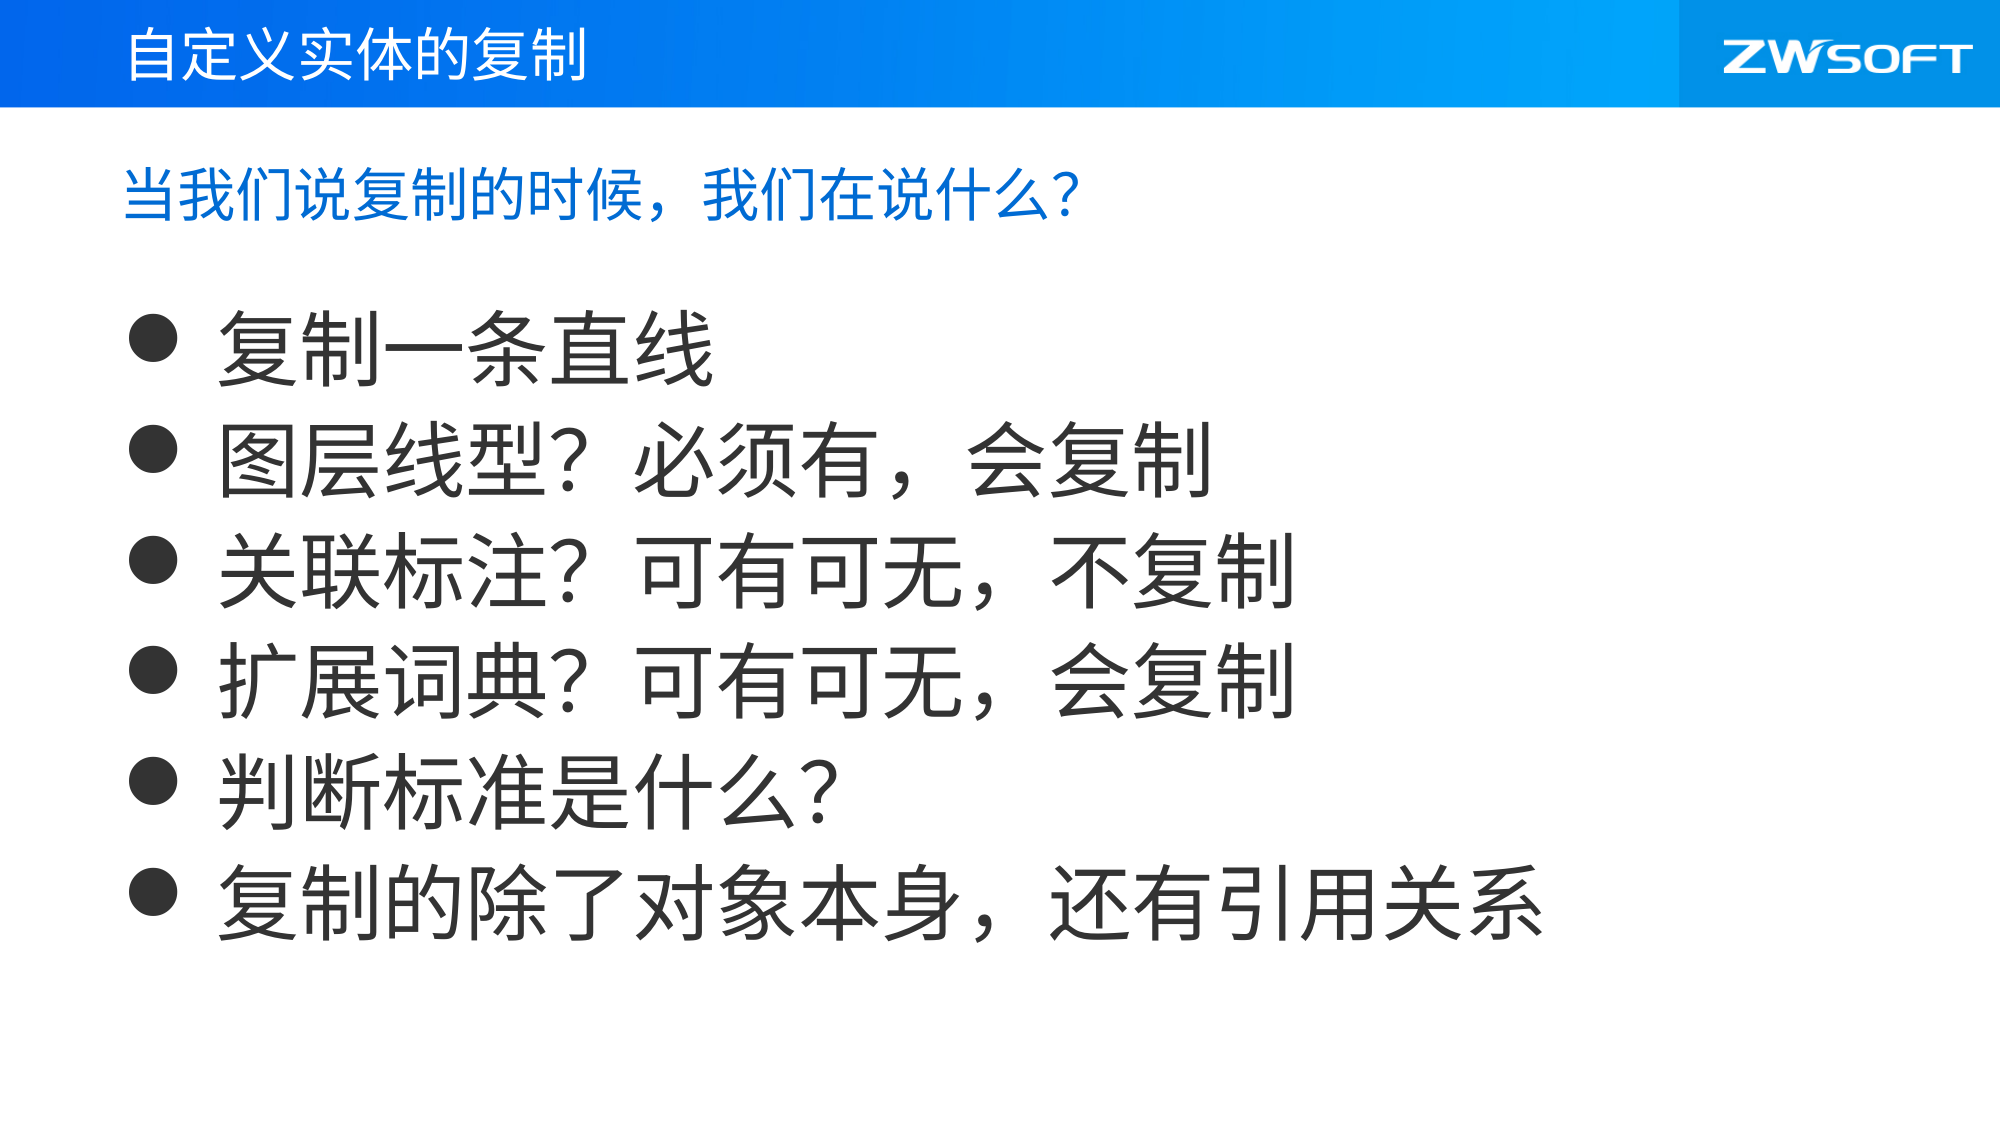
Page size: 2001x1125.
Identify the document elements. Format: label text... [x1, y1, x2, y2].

list 复制一条直线 图层线型？必须有，会复制 关联标注？可有可无，不复制 扩展词典？可有可无，会复制 判断标准是什么？ 复制的除了对象本身，还有引用关系 [107, 301, 1893, 1061]
title 当我们说复制的时候，我们在说什么？ [104, 158, 1893, 238]
list 自定义实体的复制 [107, 18, 609, 97]
picture [0, 0, 2000, 1125]
